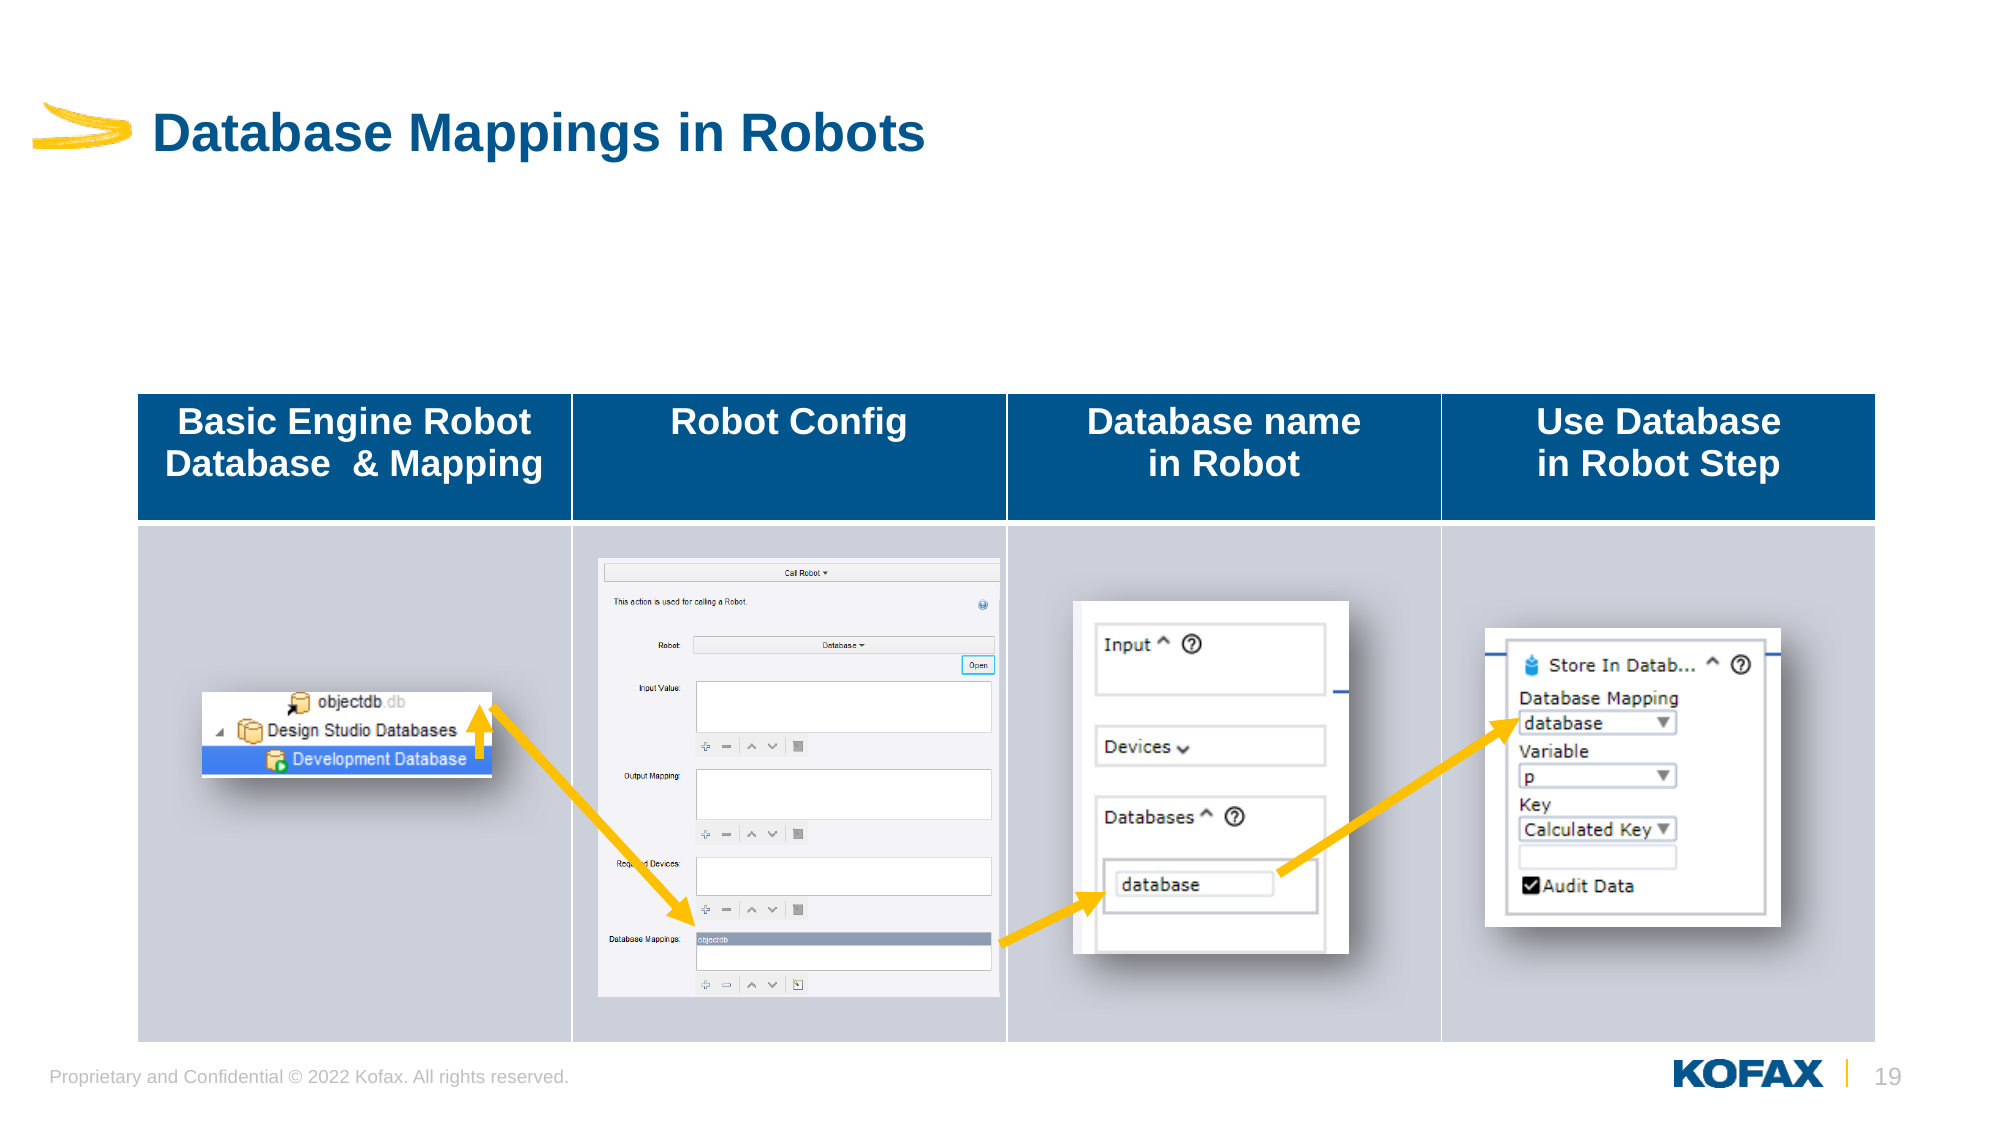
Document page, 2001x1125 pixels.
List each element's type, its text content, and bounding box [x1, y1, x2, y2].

table_cell [1442, 526, 1875, 1042]
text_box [999, 892, 1107, 945]
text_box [1278, 717, 1521, 874]
picture [598, 558, 1000, 997]
table_cell [1008, 526, 1441, 892]
table_header Database name in Robot [1008, 394, 1441, 520]
picture [1073, 601, 1349, 954]
picture [32, 102, 132, 149]
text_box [491, 706, 696, 927]
picture [1485, 628, 1781, 927]
table_header Basic Engine Robot Database & Mapping [138, 394, 571, 520]
table_cell [573, 927, 1006, 1042]
title Database Mappings in Robots [137, 97, 1914, 251]
table_cell [1008, 874, 1441, 1042]
picture [1674, 1059, 1824, 1088]
table_header Use Database in Robot Step [1442, 394, 1875, 520]
table_cell [573, 526, 1006, 892]
table_cell [138, 526, 571, 1042]
picture [202, 692, 492, 778]
table_header Robot Config [573, 394, 1006, 520]
